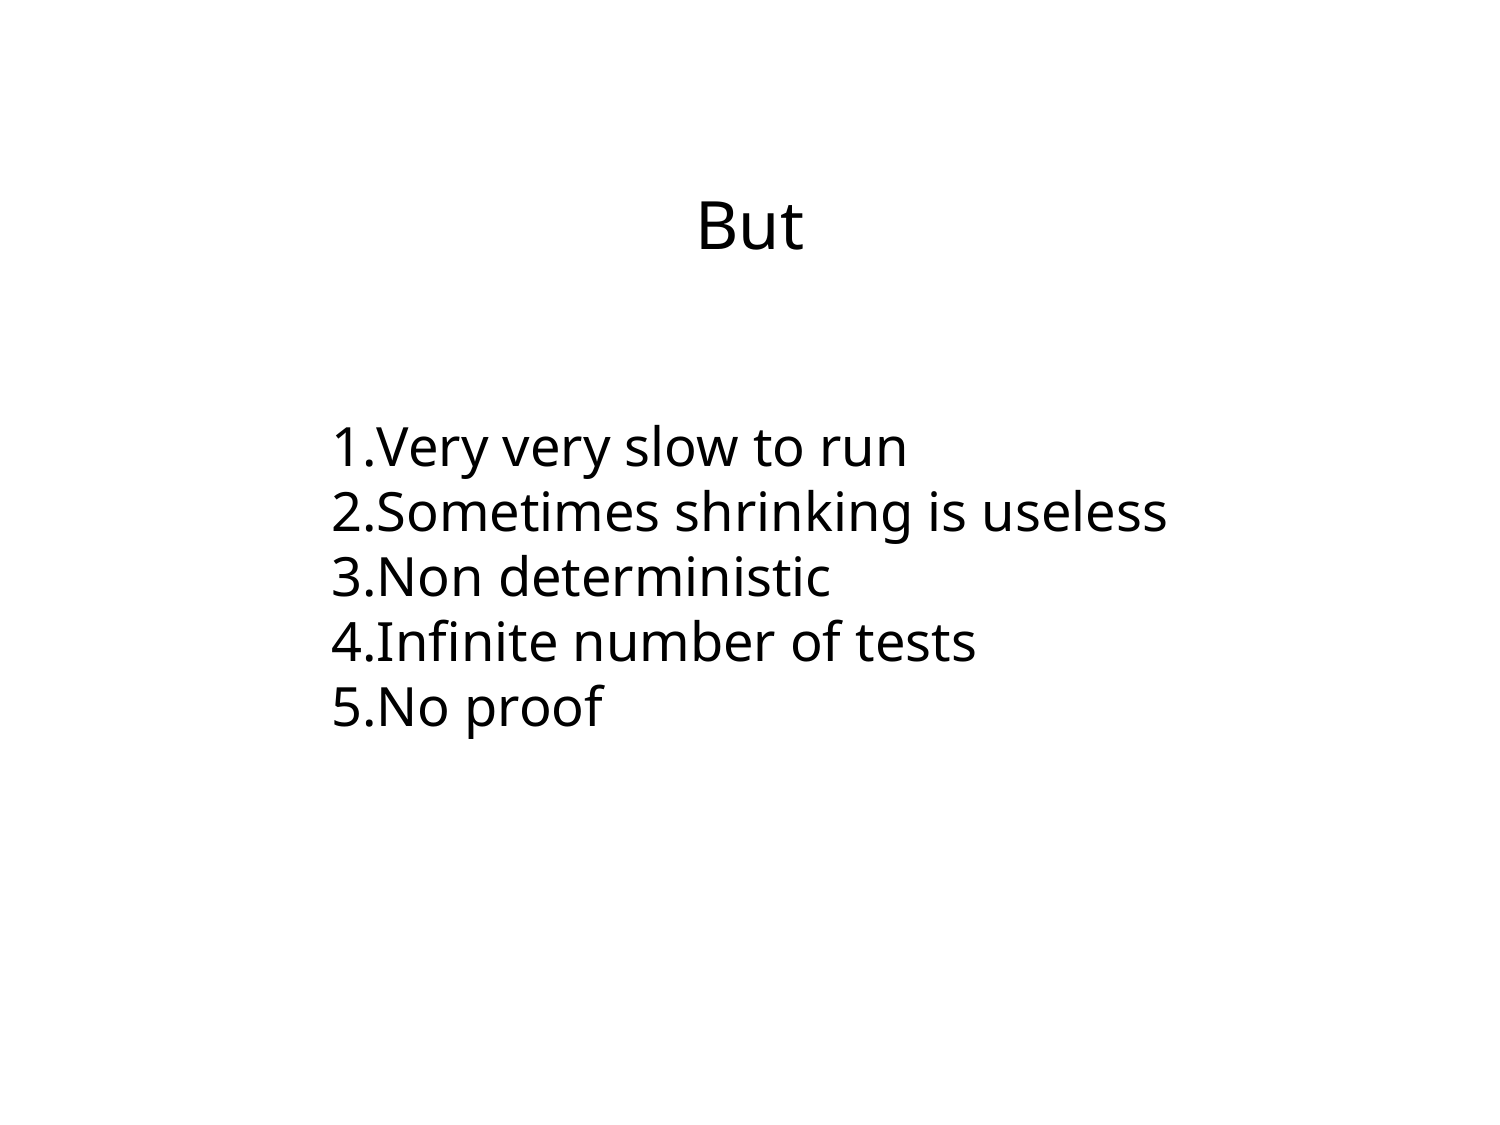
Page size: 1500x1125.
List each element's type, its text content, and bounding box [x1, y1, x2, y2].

text_box But [687, 175, 812, 271]
text_box Very very slow to run Sometimes shrinking is useless Non deterministic Infinite number of tests No proof [323, 404, 1177, 745]
